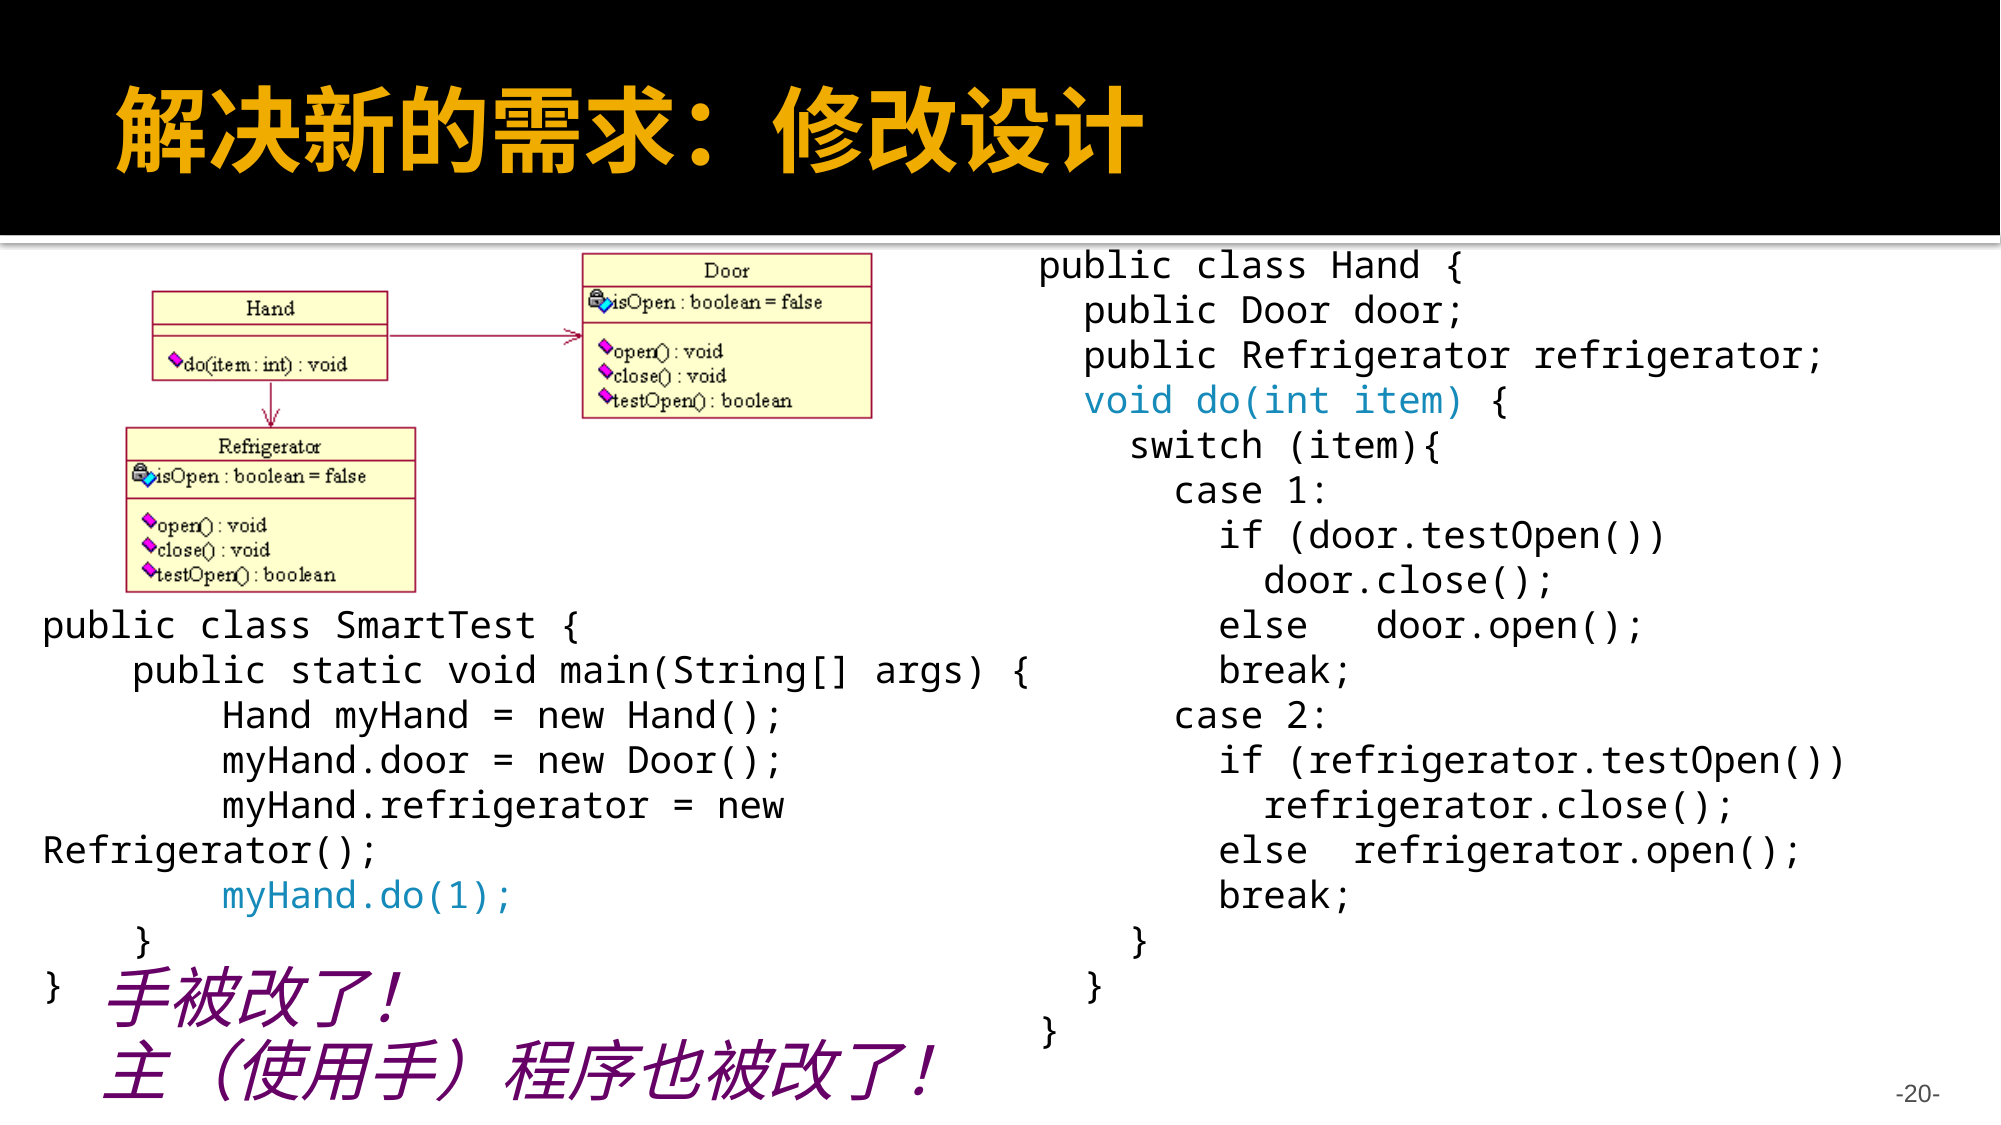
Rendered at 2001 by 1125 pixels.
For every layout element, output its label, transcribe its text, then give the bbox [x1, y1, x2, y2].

slide_number -20- [1794, 1062, 1955, 1108]
text_box public class Hand { public Door door; public Refrigerator refrigerator; void do(int item) { switch (item){ case 1: if (door.testOpen()) door.close(); else door.open(); break; case 2: if (refrigerator.testOpen()) refrigerator.close(); else refrigerator.open(); break; } } } [1023, 233, 1973, 1058]
picture [121, 250, 876, 598]
text_box public class SmartTest { public static void main(String[] args) { Hand myHand = new Hand(); myHand.door = new Door(); myHand.refrigerator = new Refrigerator(); myHand.do(1); } } [27, 593, 1101, 1014]
title 解决新的需求：修改设计 [99, 25, 1900, 231]
text_box 手被改了！ 主（使用手）程序也被改了！ [85, 983, 1262, 1112]
